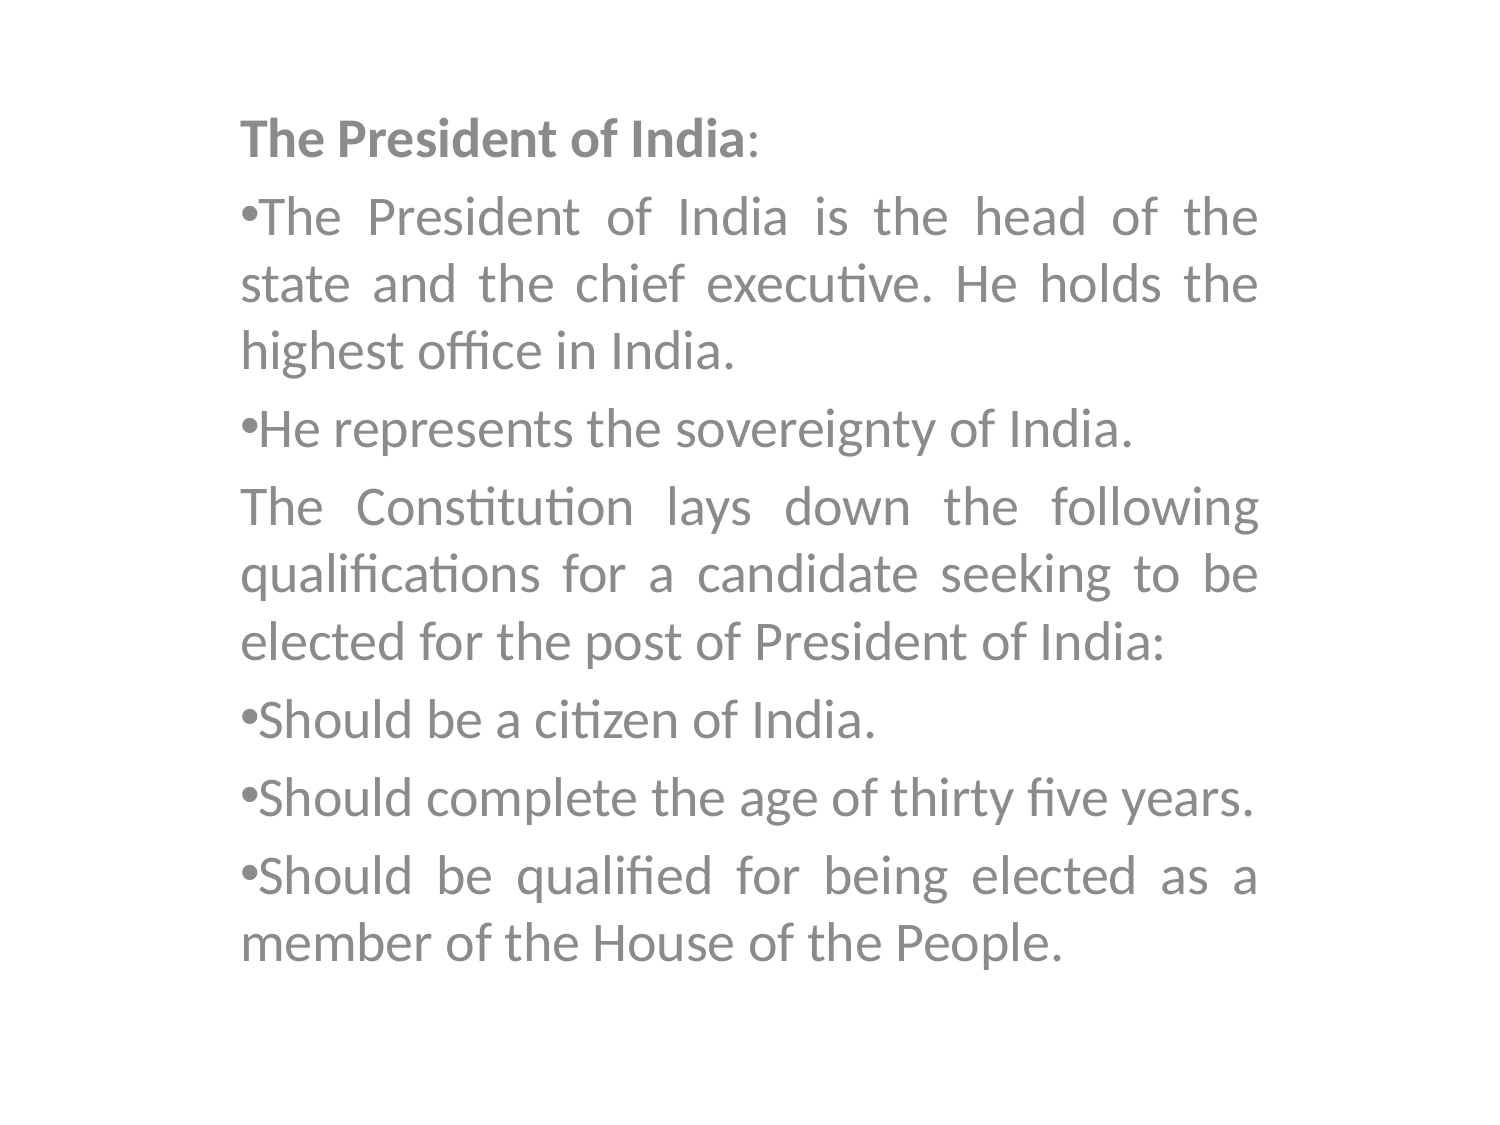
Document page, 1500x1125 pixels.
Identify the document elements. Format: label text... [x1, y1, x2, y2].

subtitle The President of India: The President of India is the head of the state and the chief executive. He holds the highest office in India. He represents the sovereignty of India. The Constitution lays down the following qualifications for a candidate seeking to be elected for the post of President of India: Should be a citizen of India. Should complete the age of thirty five years. Should be qualified for being elected as a member of the House of the People. [225, 93, 1275, 1008]
